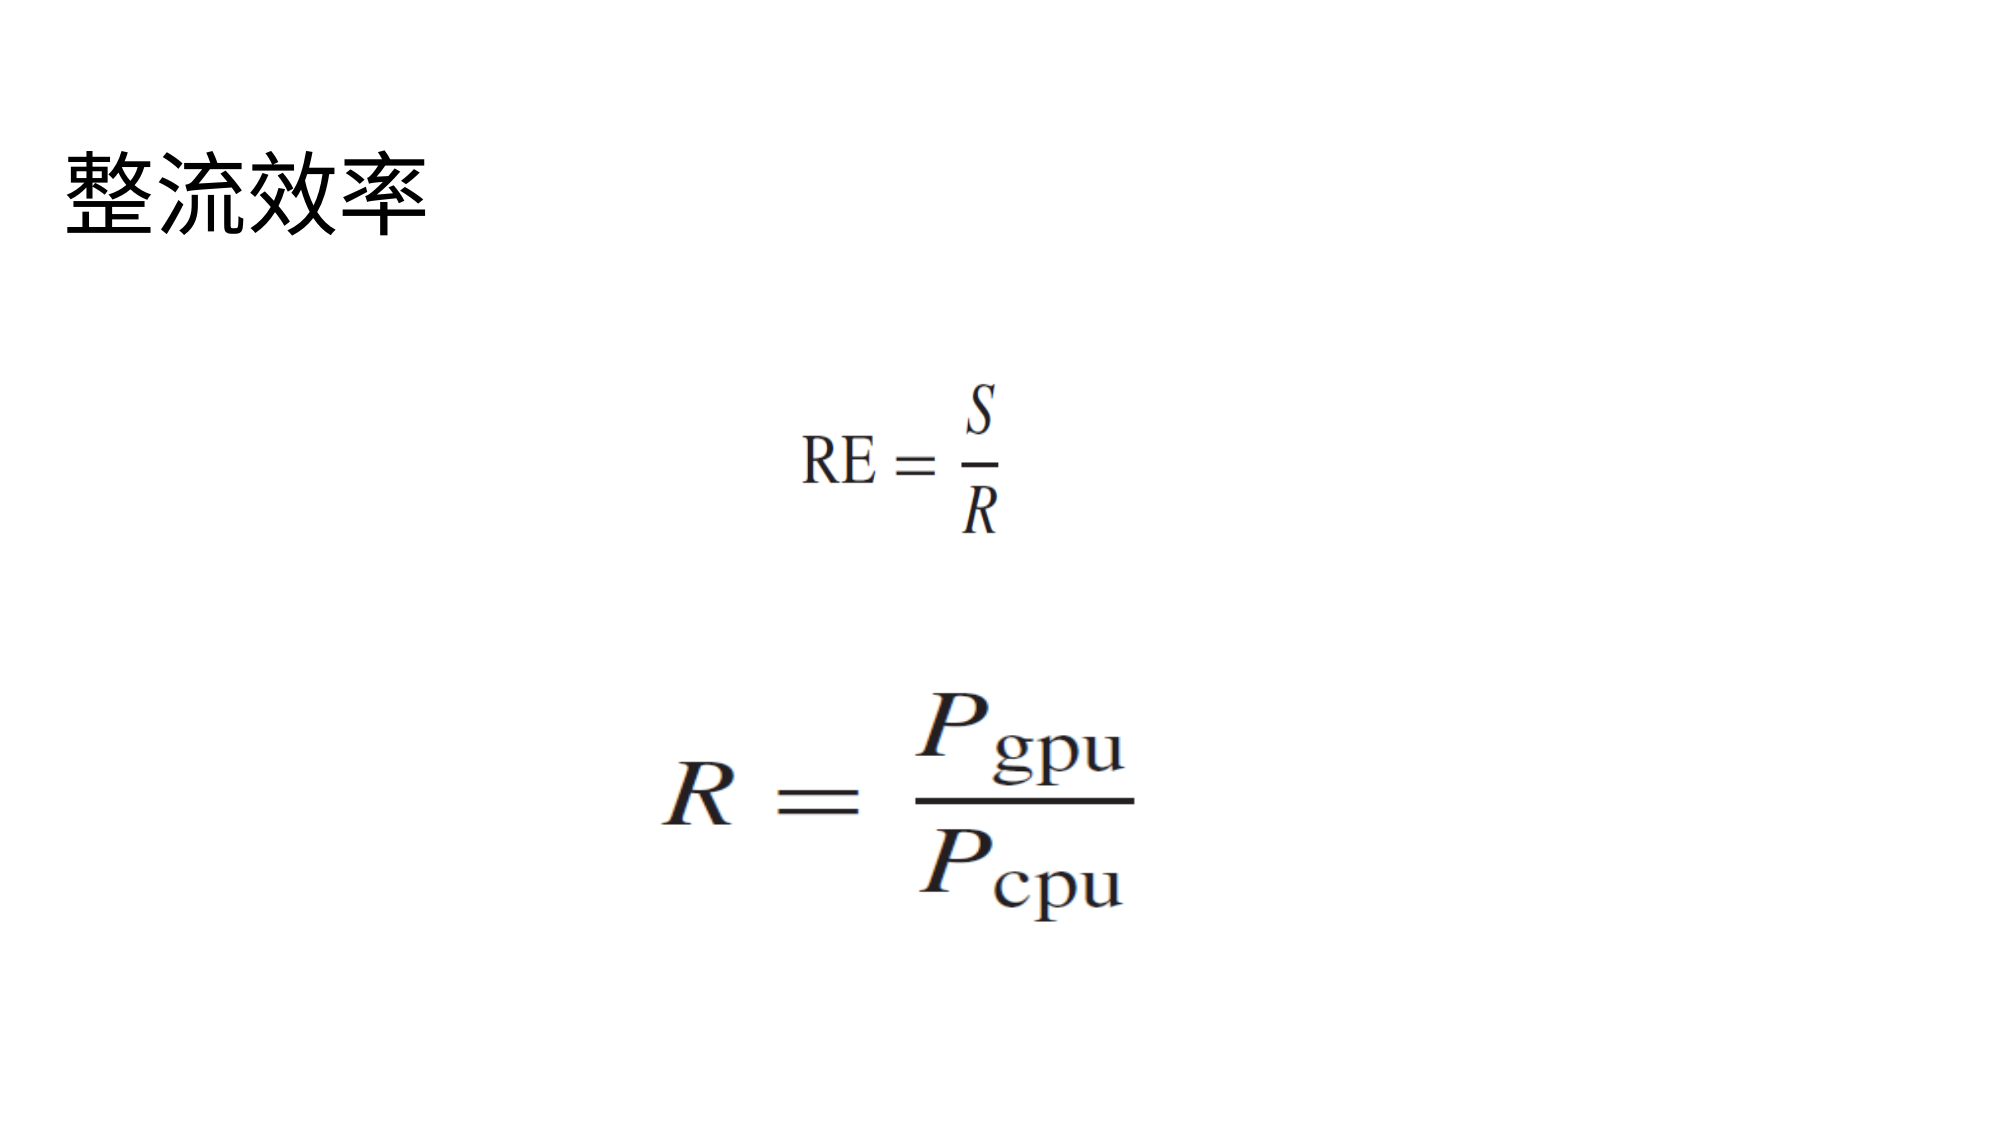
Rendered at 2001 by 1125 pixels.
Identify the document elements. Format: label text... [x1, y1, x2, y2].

picture [135, 623, 1965, 975]
picture [337, 303, 1392, 563]
text_box 整流效率 [49, 129, 865, 255]
